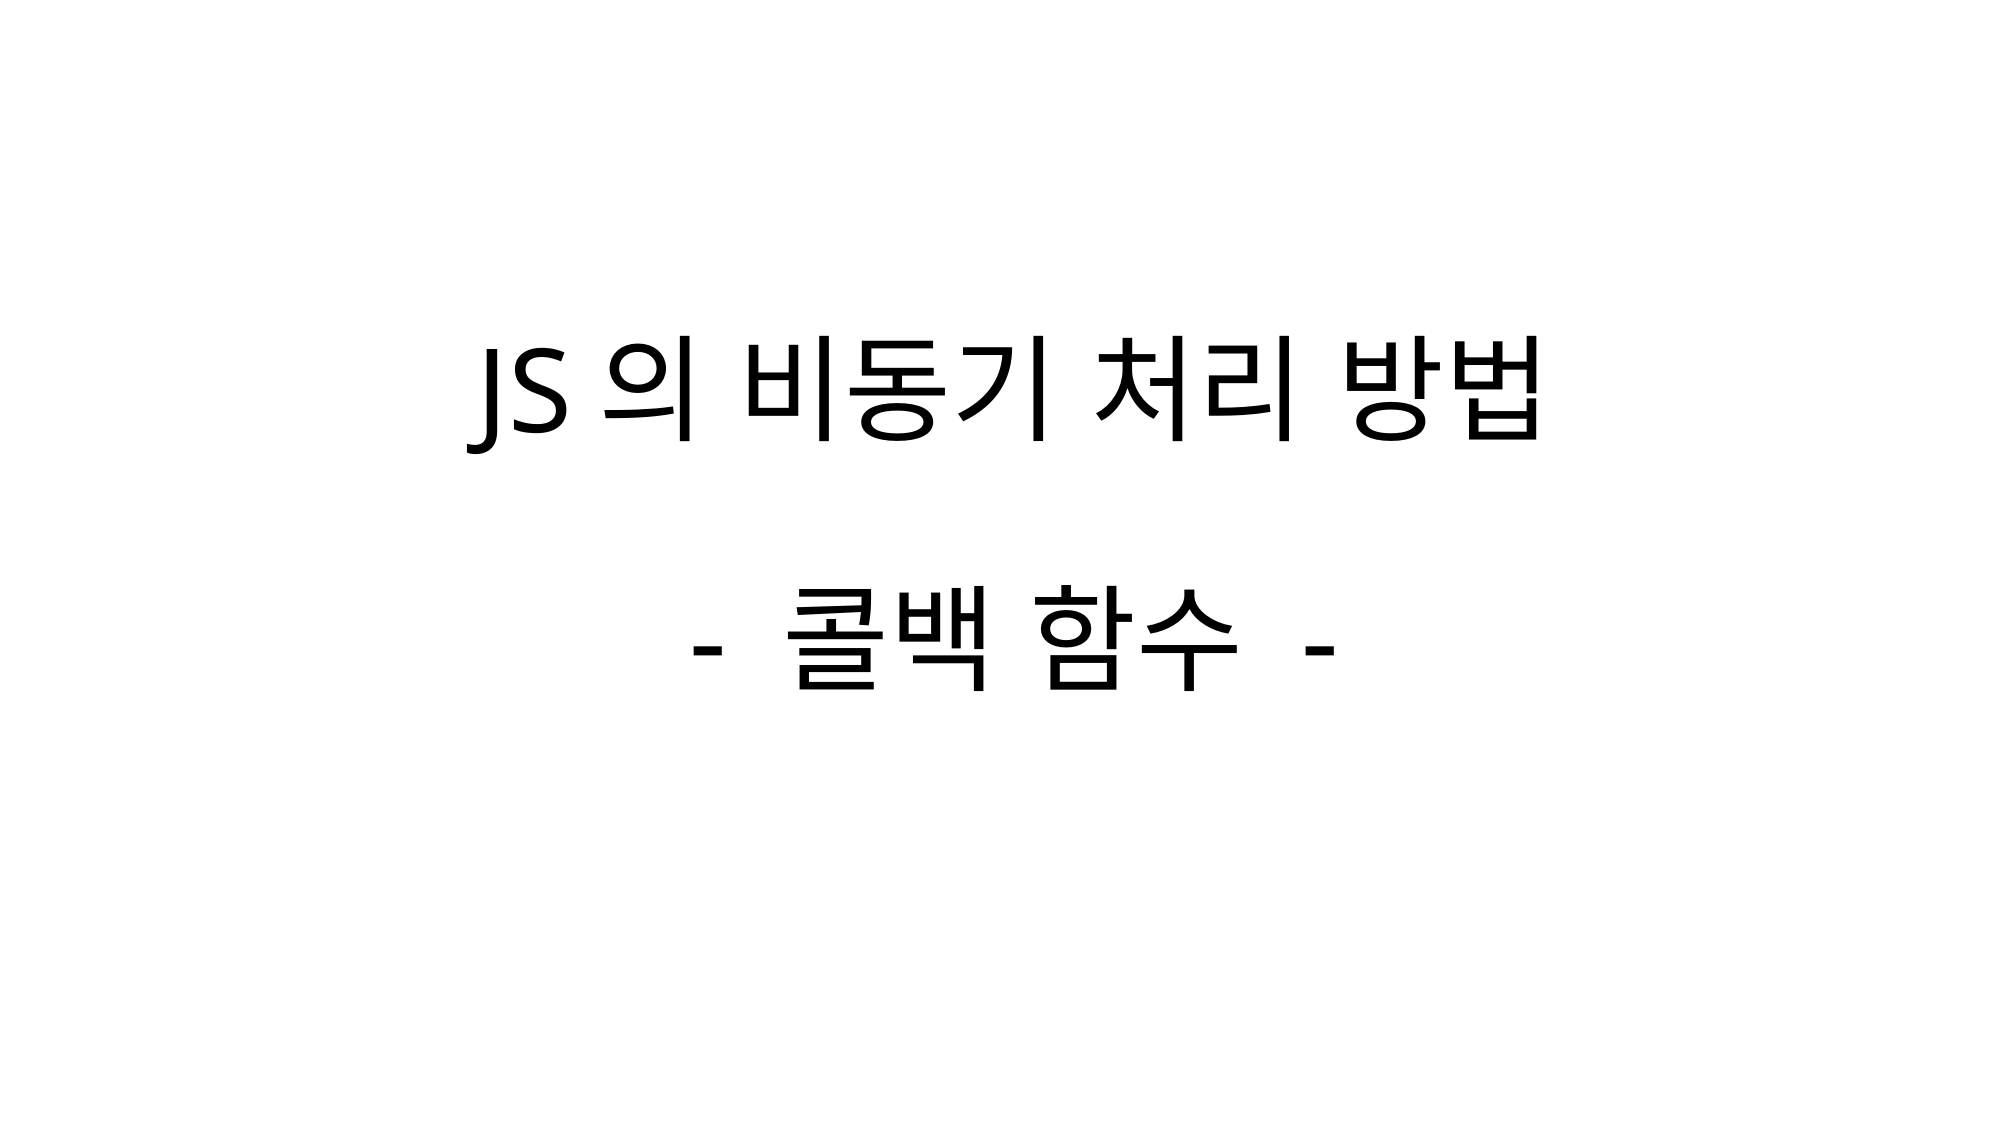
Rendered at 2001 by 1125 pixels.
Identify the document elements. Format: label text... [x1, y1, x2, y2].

title JS의 비동기 처리 방법 - 콜백 함수 - [264, 323, 1765, 716]
